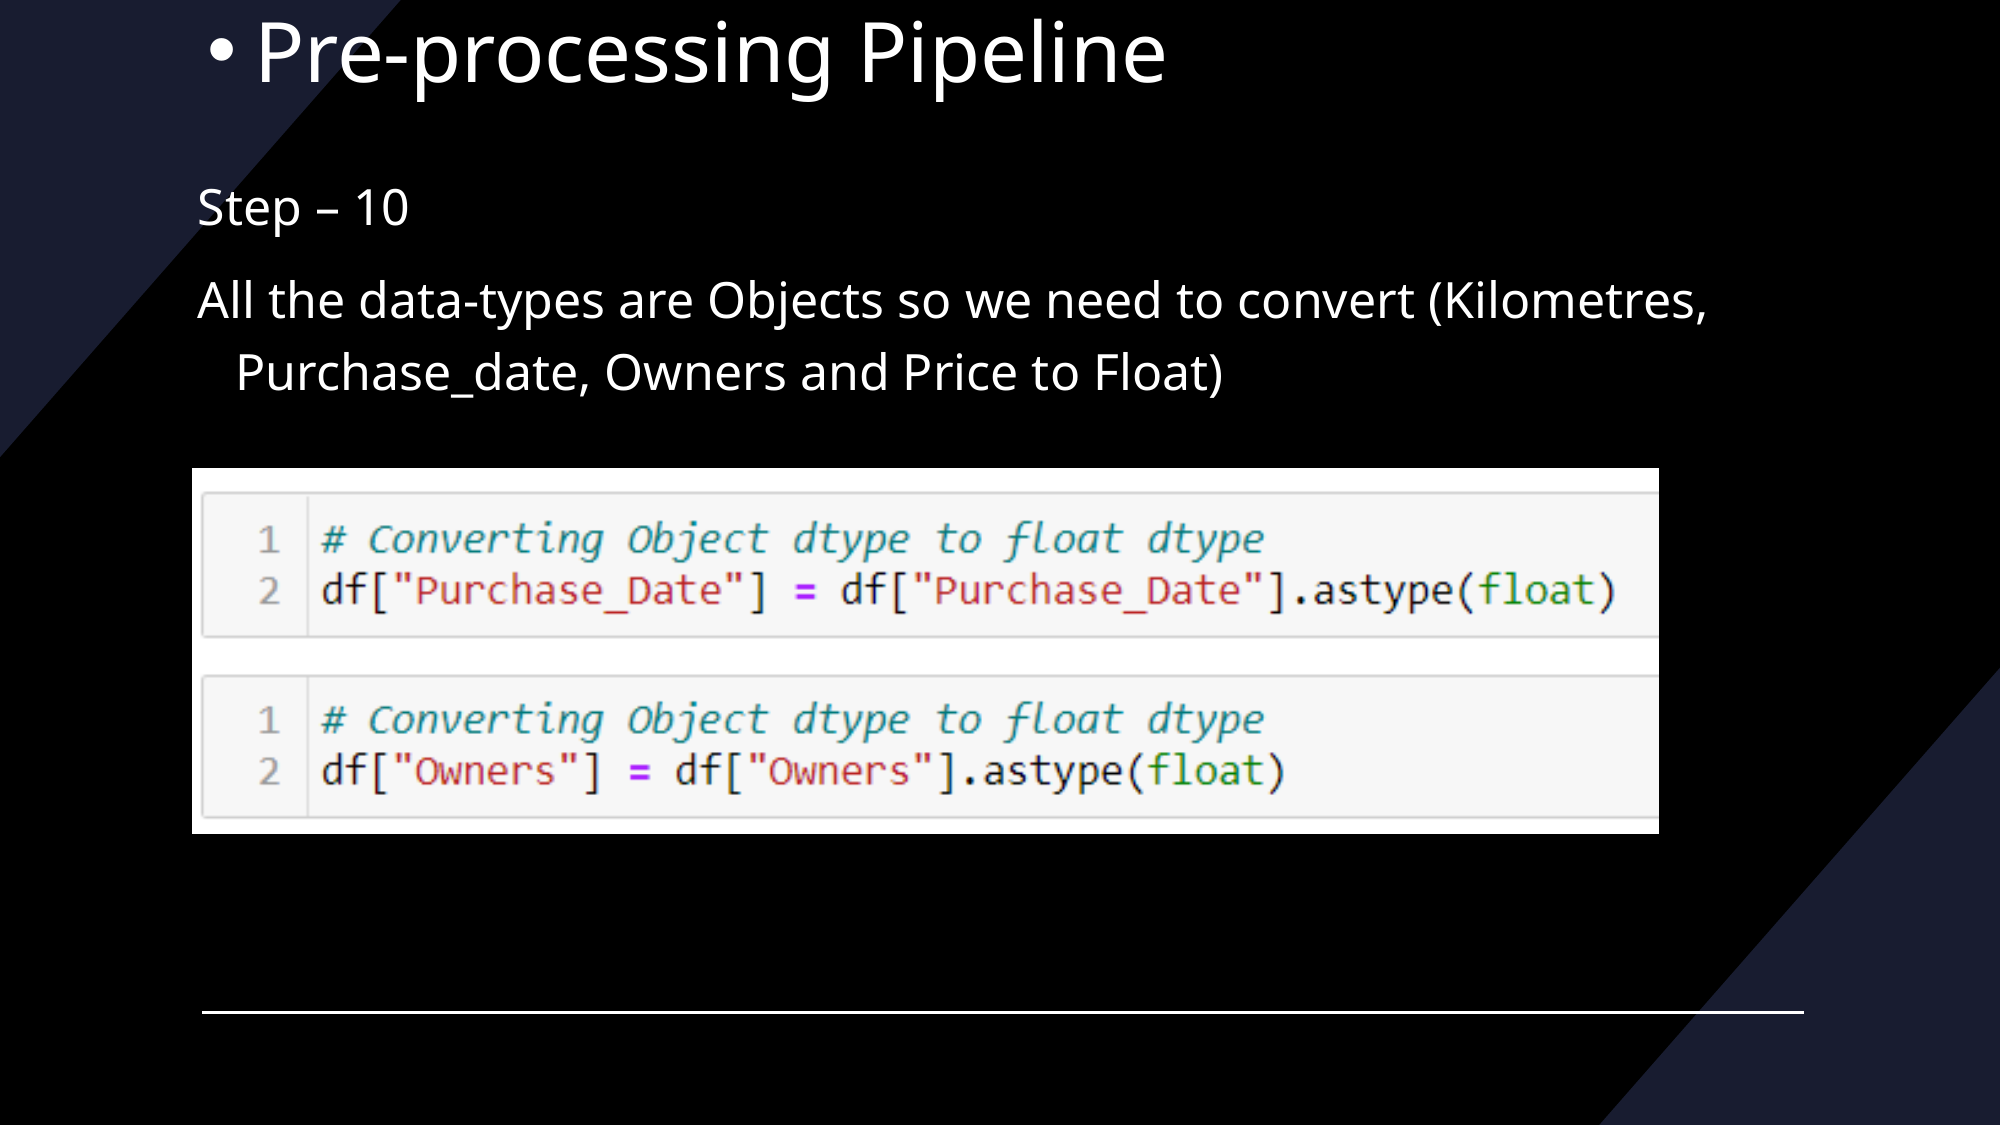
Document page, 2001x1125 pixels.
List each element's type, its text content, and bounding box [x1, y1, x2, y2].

list Step – 10 All the data-types are Objects so we need to convert (Kilometres, Purchase_date, Owners and Price to Float) [182, 156, 1808, 921]
title Pre-processing Pipeline [192, 32, 1818, 256]
picture [192, 468, 1659, 834]
